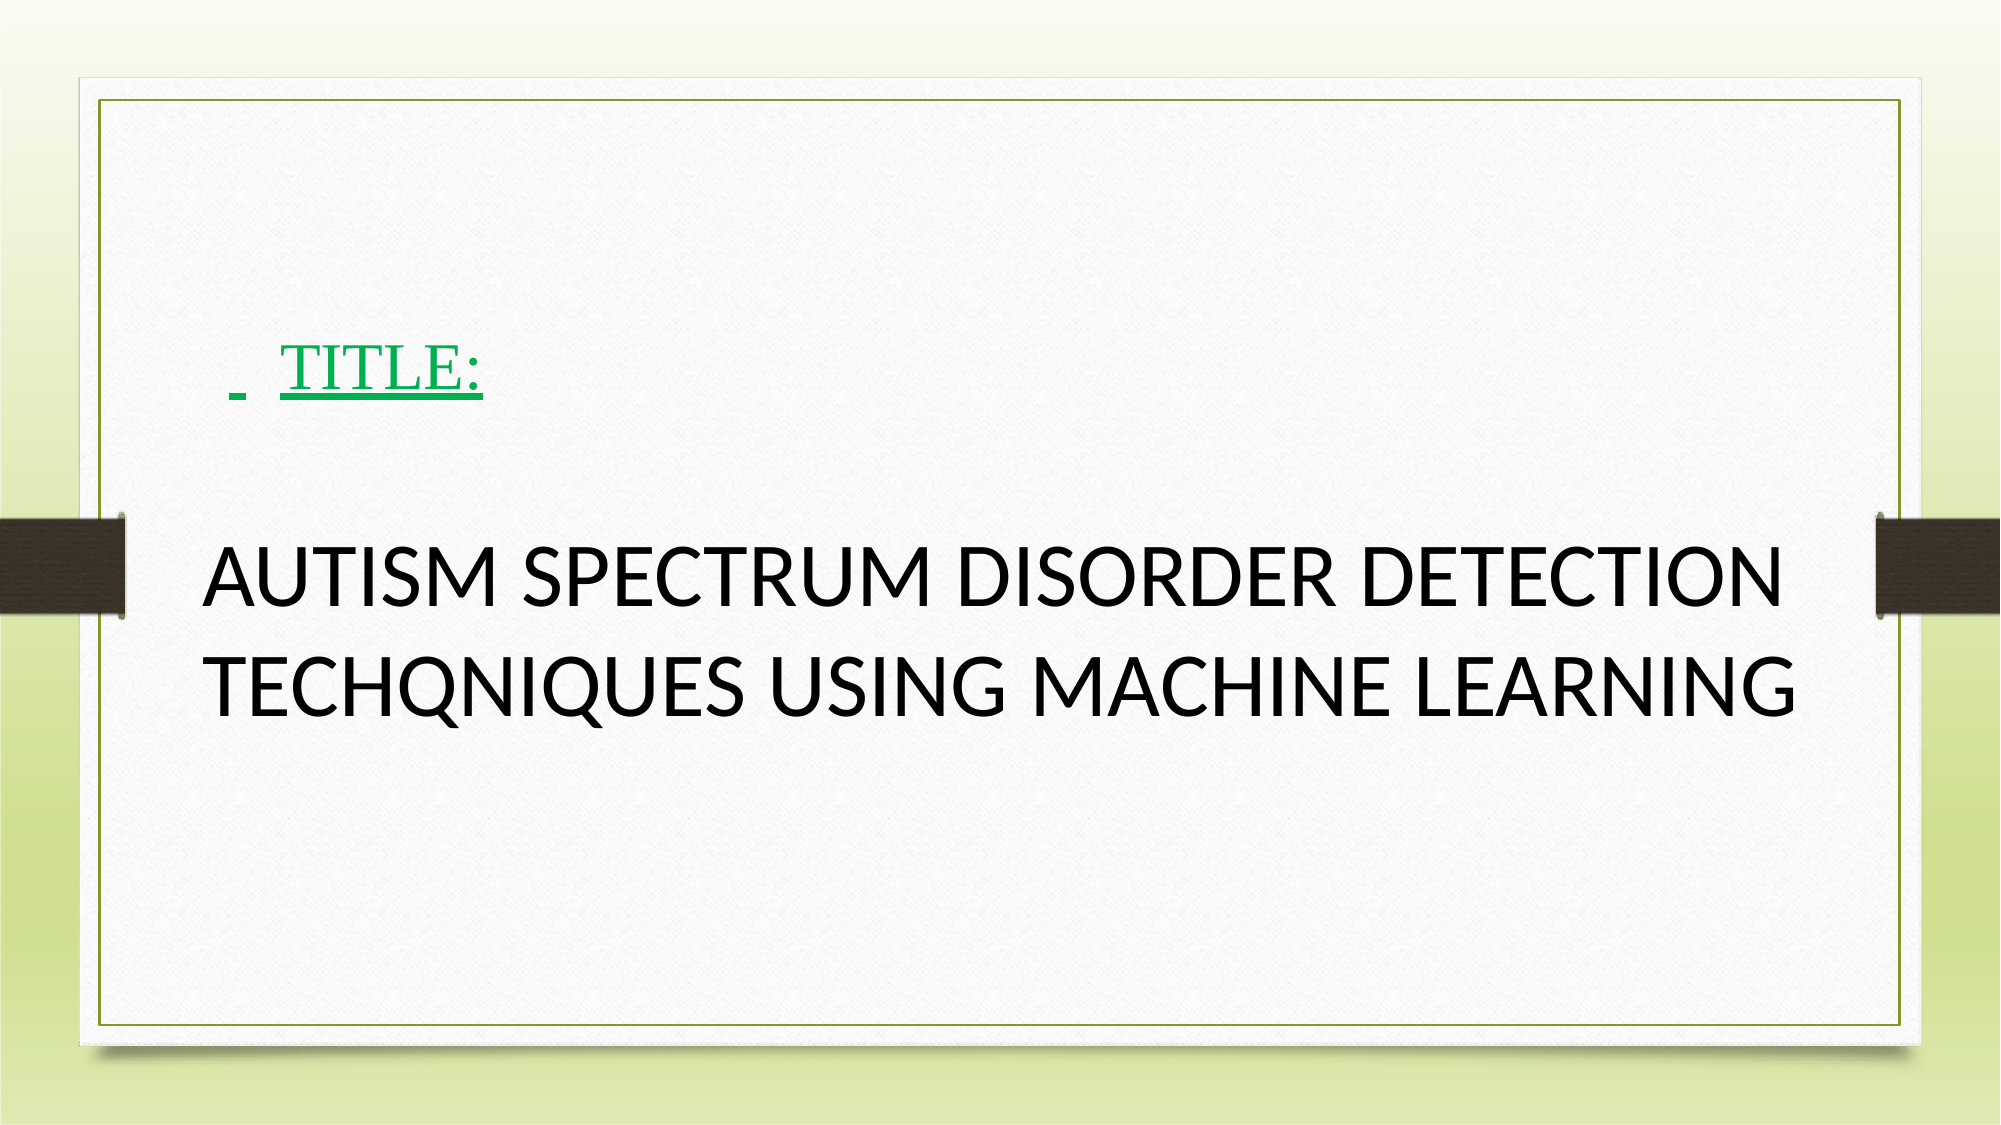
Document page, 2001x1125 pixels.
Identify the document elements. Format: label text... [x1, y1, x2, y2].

title TITLE: [225, 320, 1775, 511]
picture [0, 0, 2000, 1125]
text_box AUTISM SPECTRUM DISORDER DETECTION TECHQNIQUES USING MACHINE LEARNING [199, 512, 1838, 735]
